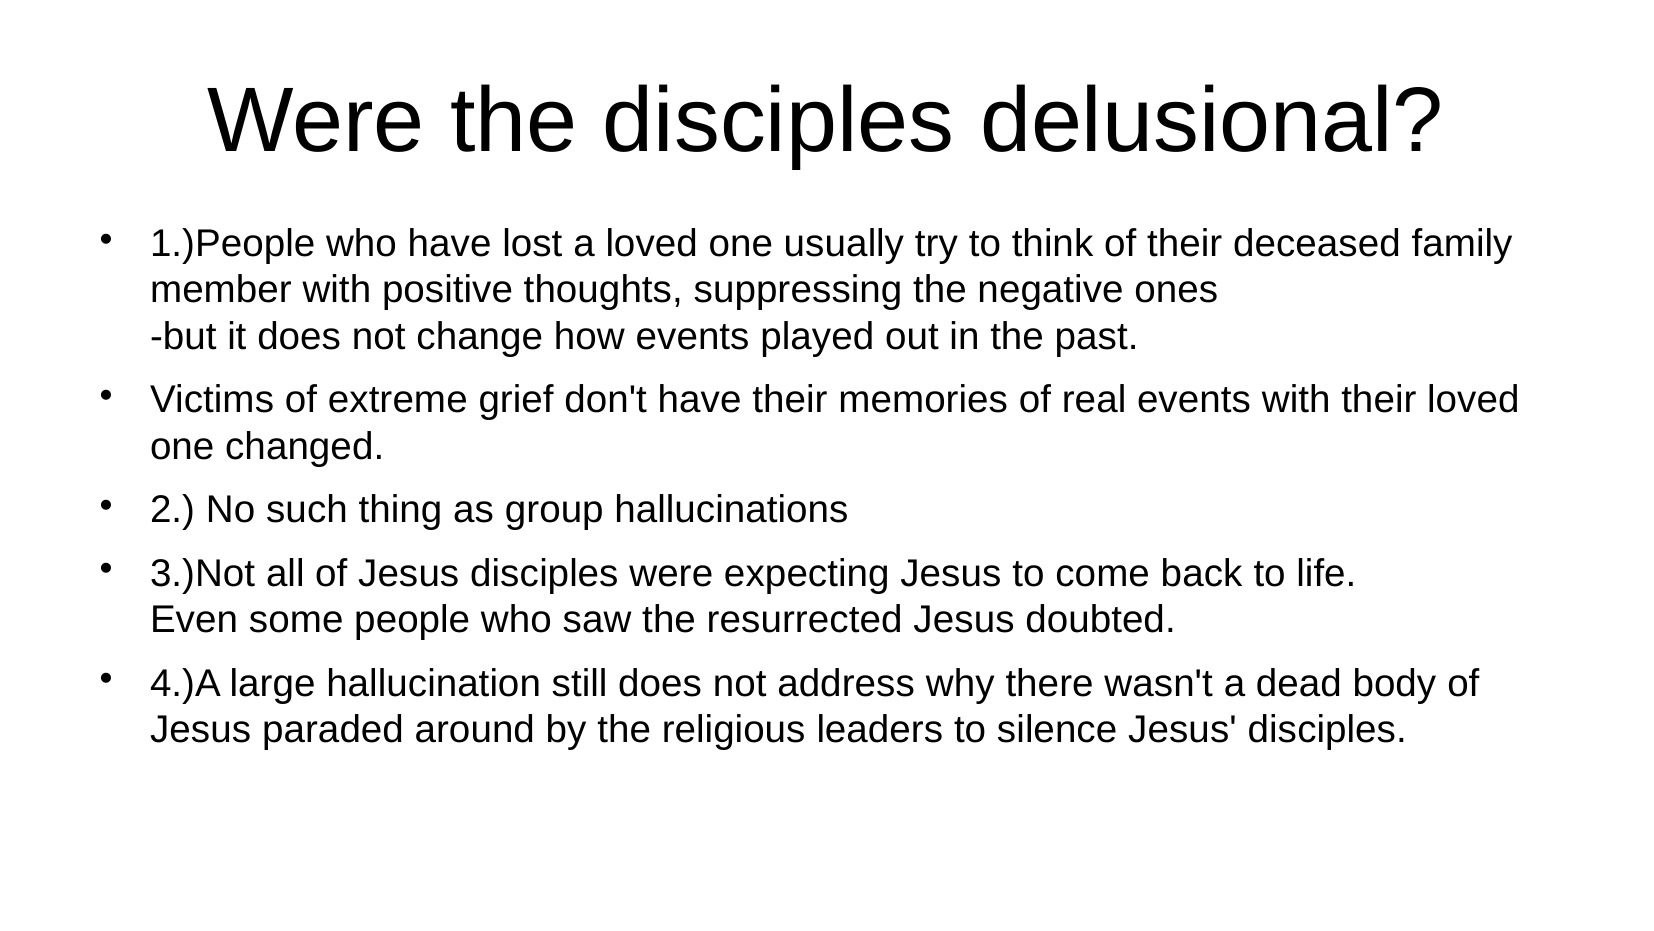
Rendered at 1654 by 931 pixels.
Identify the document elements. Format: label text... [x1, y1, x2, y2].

title Were the disciples delusional? [82, 37, 1571, 193]
list 1.)People who have lost a loved one usually try to think of their deceased family member with positive thoughts, suppressing the negative ones -but it does not change how events played out in the past. Victims of extreme grief don't have their memories of real events with their loved one changed. 2.) No such thing as group hallucinations 3.)Not all of Jesus disciples were expecting Jesus to come back to life. Even some people who saw the resurrected Jesus doubted. 4.)A large hallucination still does not address why there wasn't a dead body of Jesus paraded around by the religious leaders to silence Jesus' disciples. [82, 217, 1571, 757]
